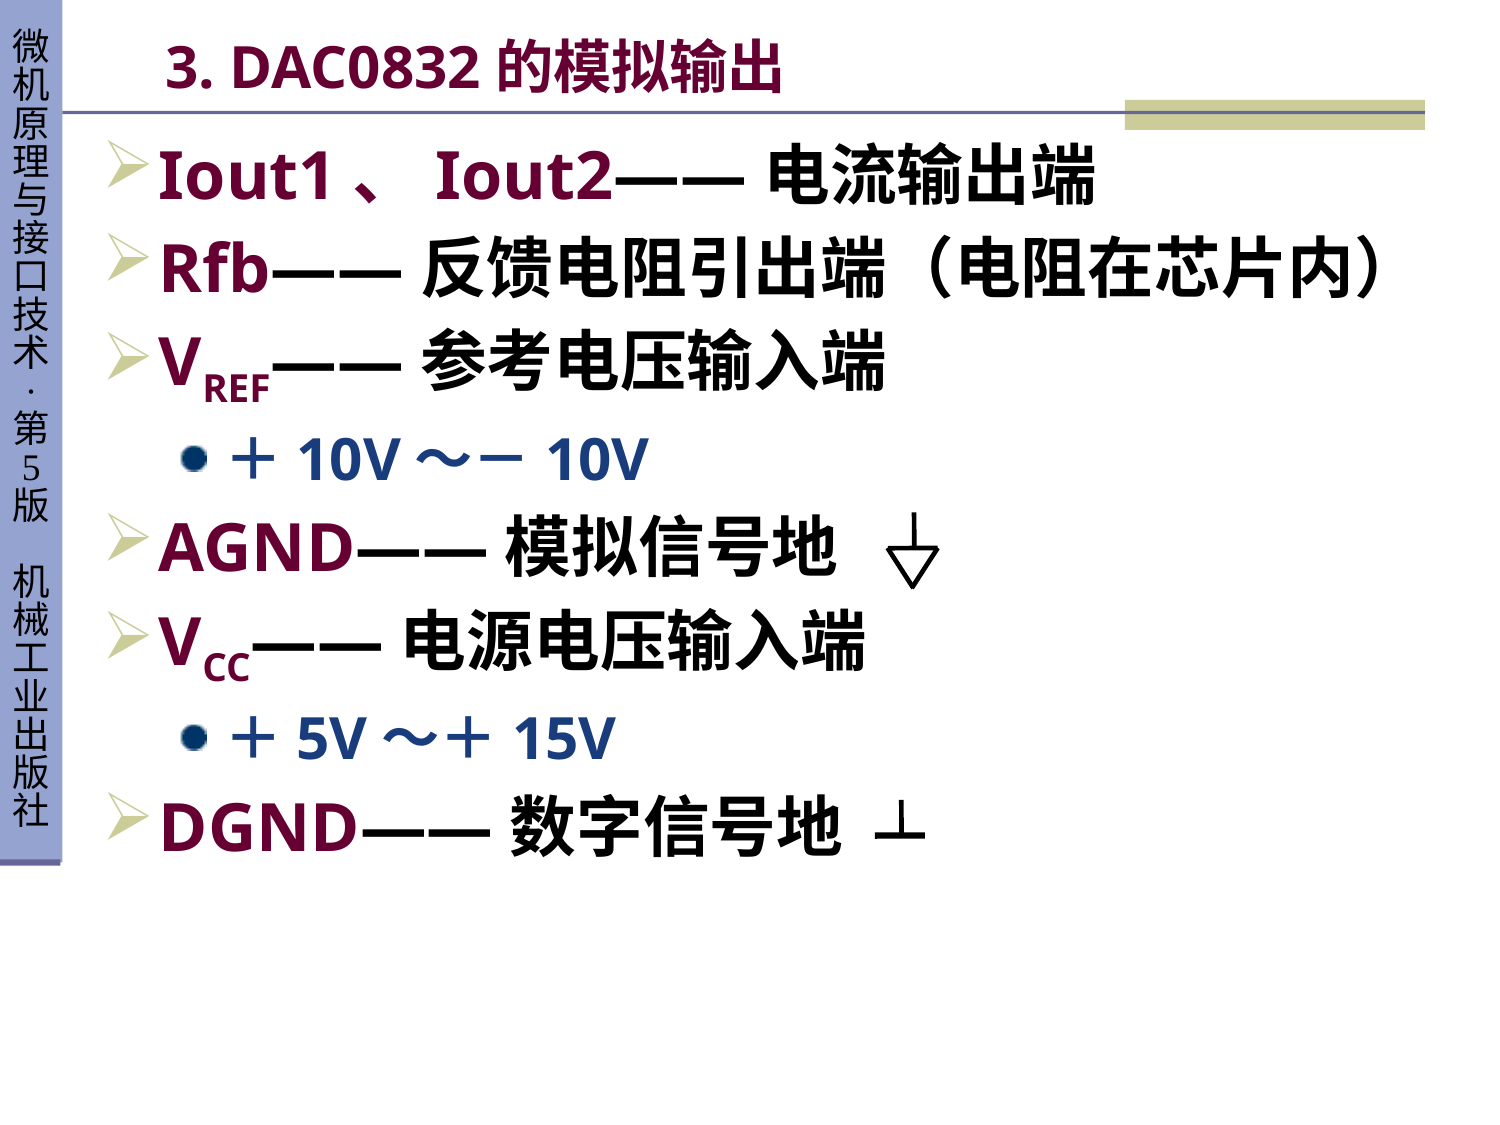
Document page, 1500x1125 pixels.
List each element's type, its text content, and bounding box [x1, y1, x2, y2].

picture [177, 442, 207, 472]
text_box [887, 512, 938, 589]
title 3. DAC0832的模拟输出 [149, 24, 1426, 105]
list Iout1、Iout2——电流输出端 Rfb——反馈电阻引出端（电阻在芯片内） VREF——参考电压输入端 ＋10V～－10V AGND——模拟信号地 VCC——电源电压输入端 ＋5V～＋15V DGND——数字信号地 [87, 124, 1451, 1051]
picture [177, 721, 207, 751]
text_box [874, 799, 926, 836]
